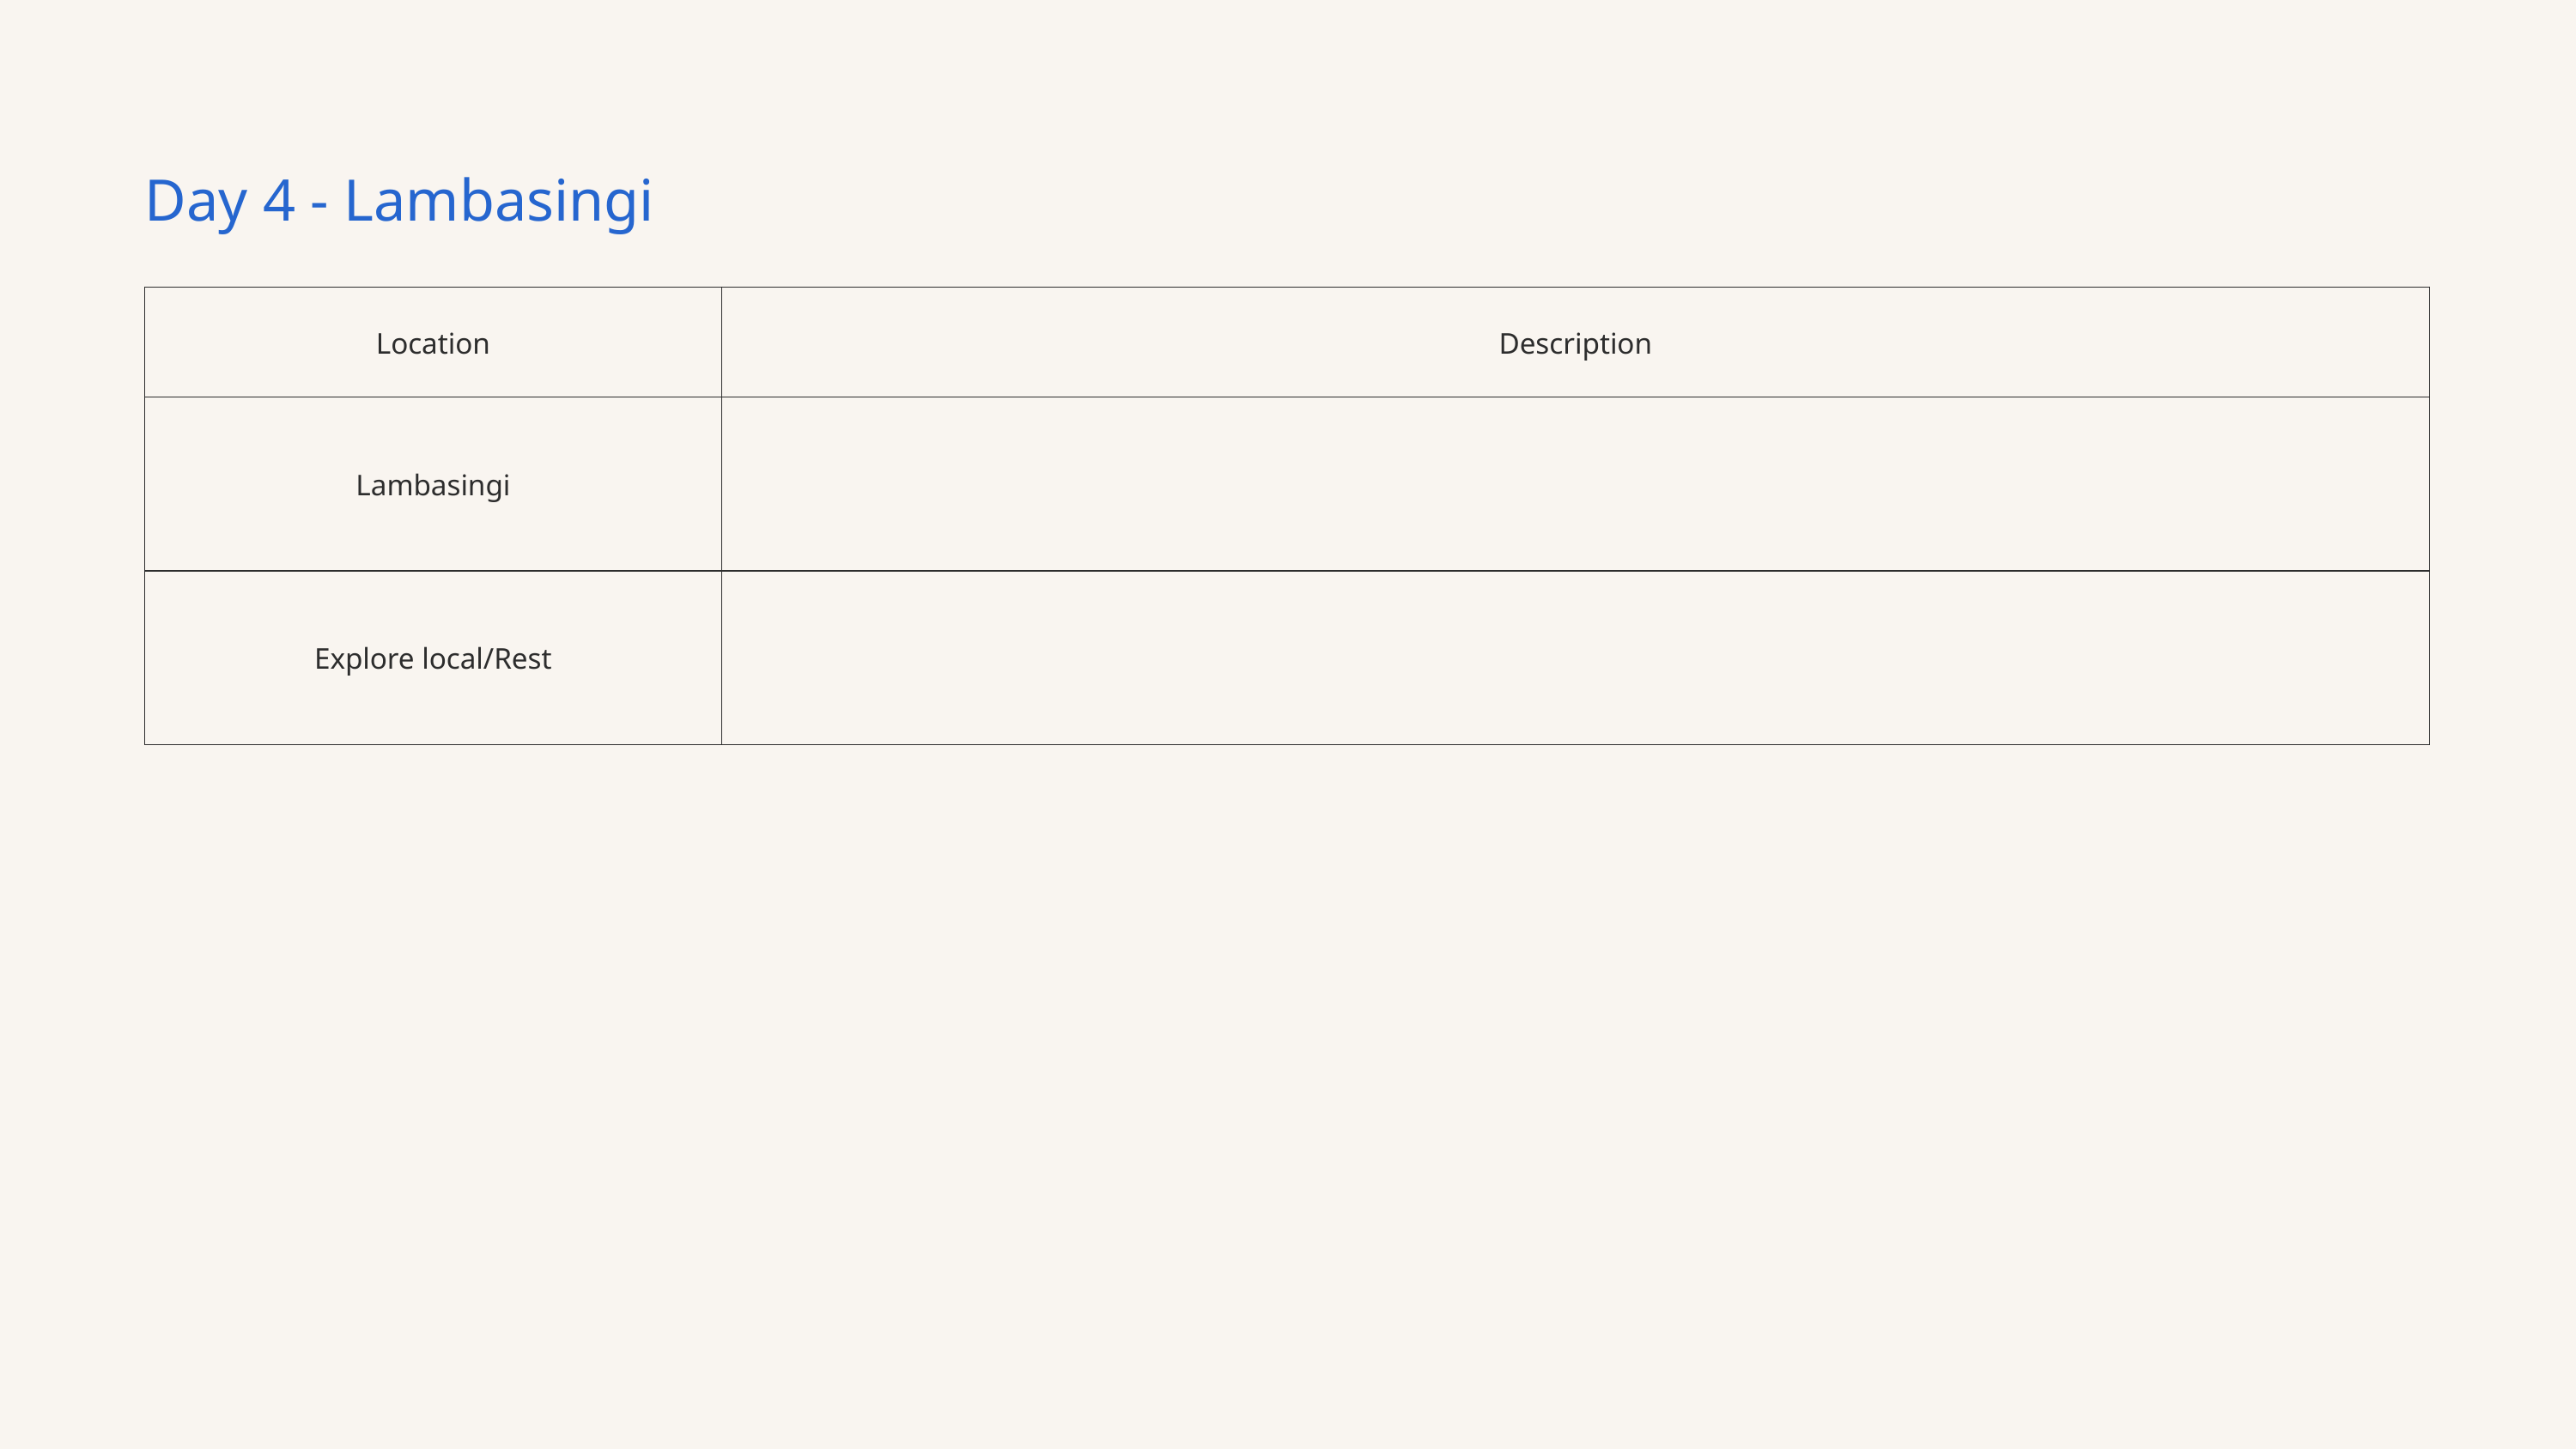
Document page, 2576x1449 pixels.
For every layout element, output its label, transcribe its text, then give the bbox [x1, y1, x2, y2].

table_header Location [145, 288, 721, 397]
table_cell [722, 572, 2429, 744]
table_header Description [722, 288, 2429, 397]
table_cell Explore local/Rest [145, 572, 721, 744]
table_cell [722, 397, 2429, 570]
table_cell Lambasingi [145, 397, 721, 570]
text_box Day 4 - Lambasingi [144, 152, 684, 233]
